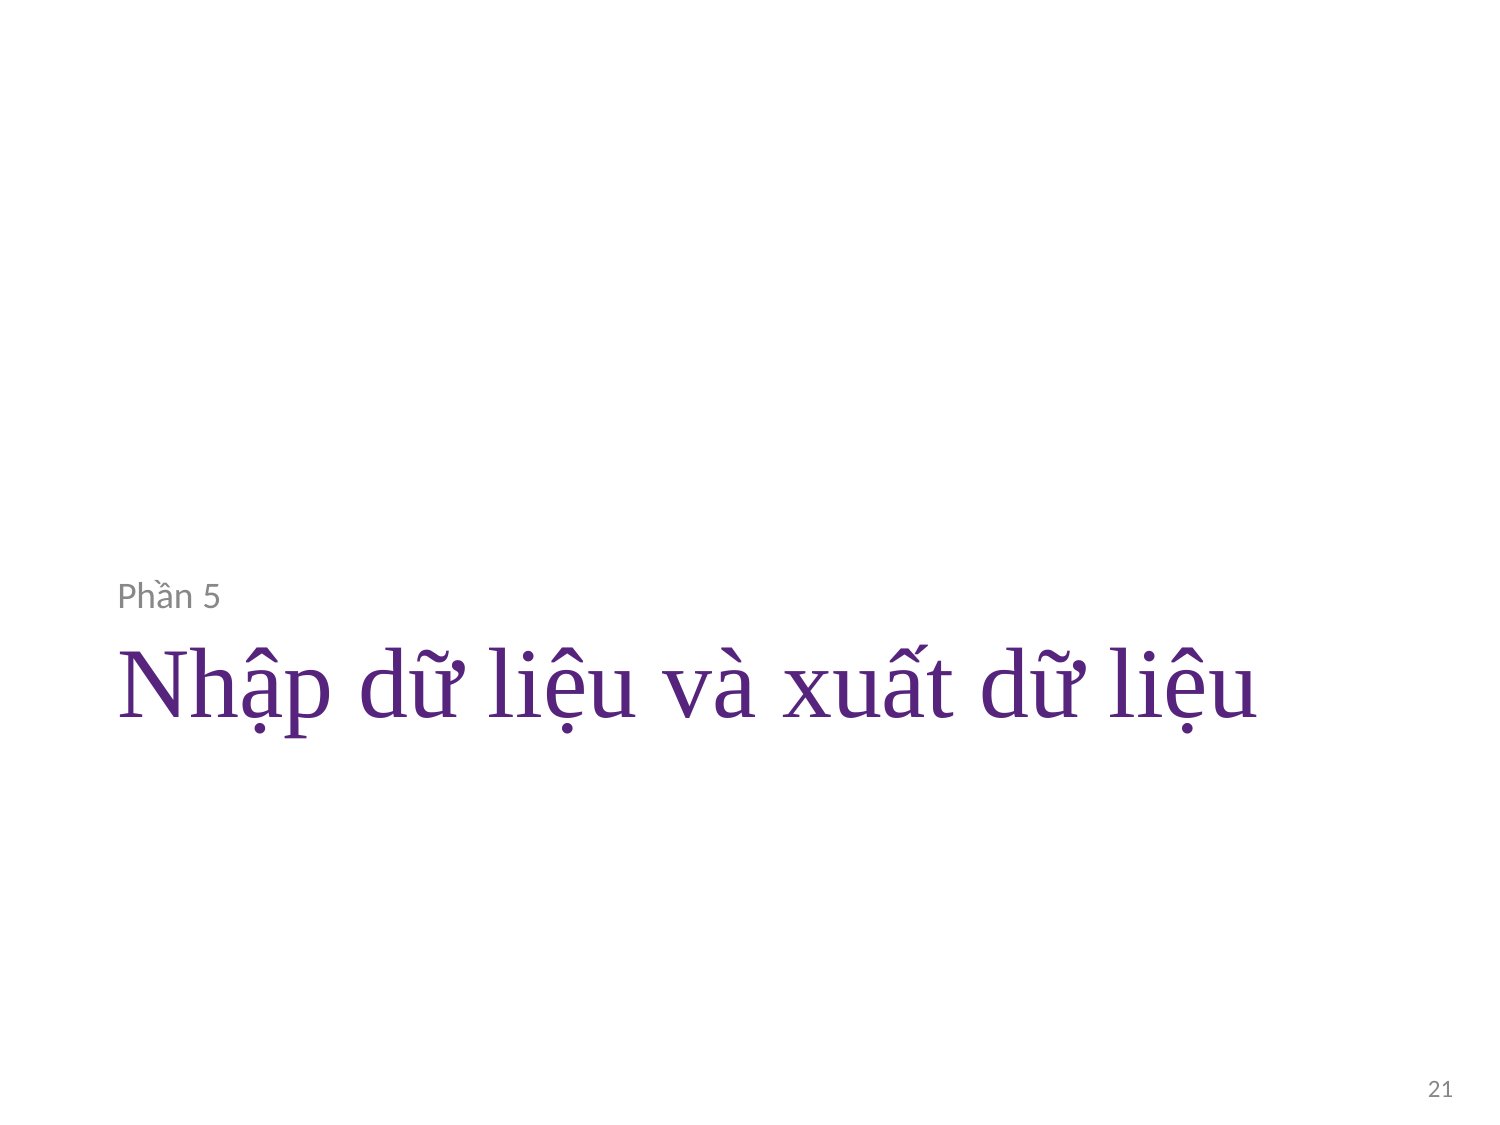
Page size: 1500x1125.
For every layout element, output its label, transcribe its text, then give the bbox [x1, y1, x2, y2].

title Nhập dữ liệu và xuất dữ liệu [115, 615, 1261, 806]
slide_number 21 [1421, 1076, 1460, 1125]
text_box Phần 5 [115, 568, 224, 616]
